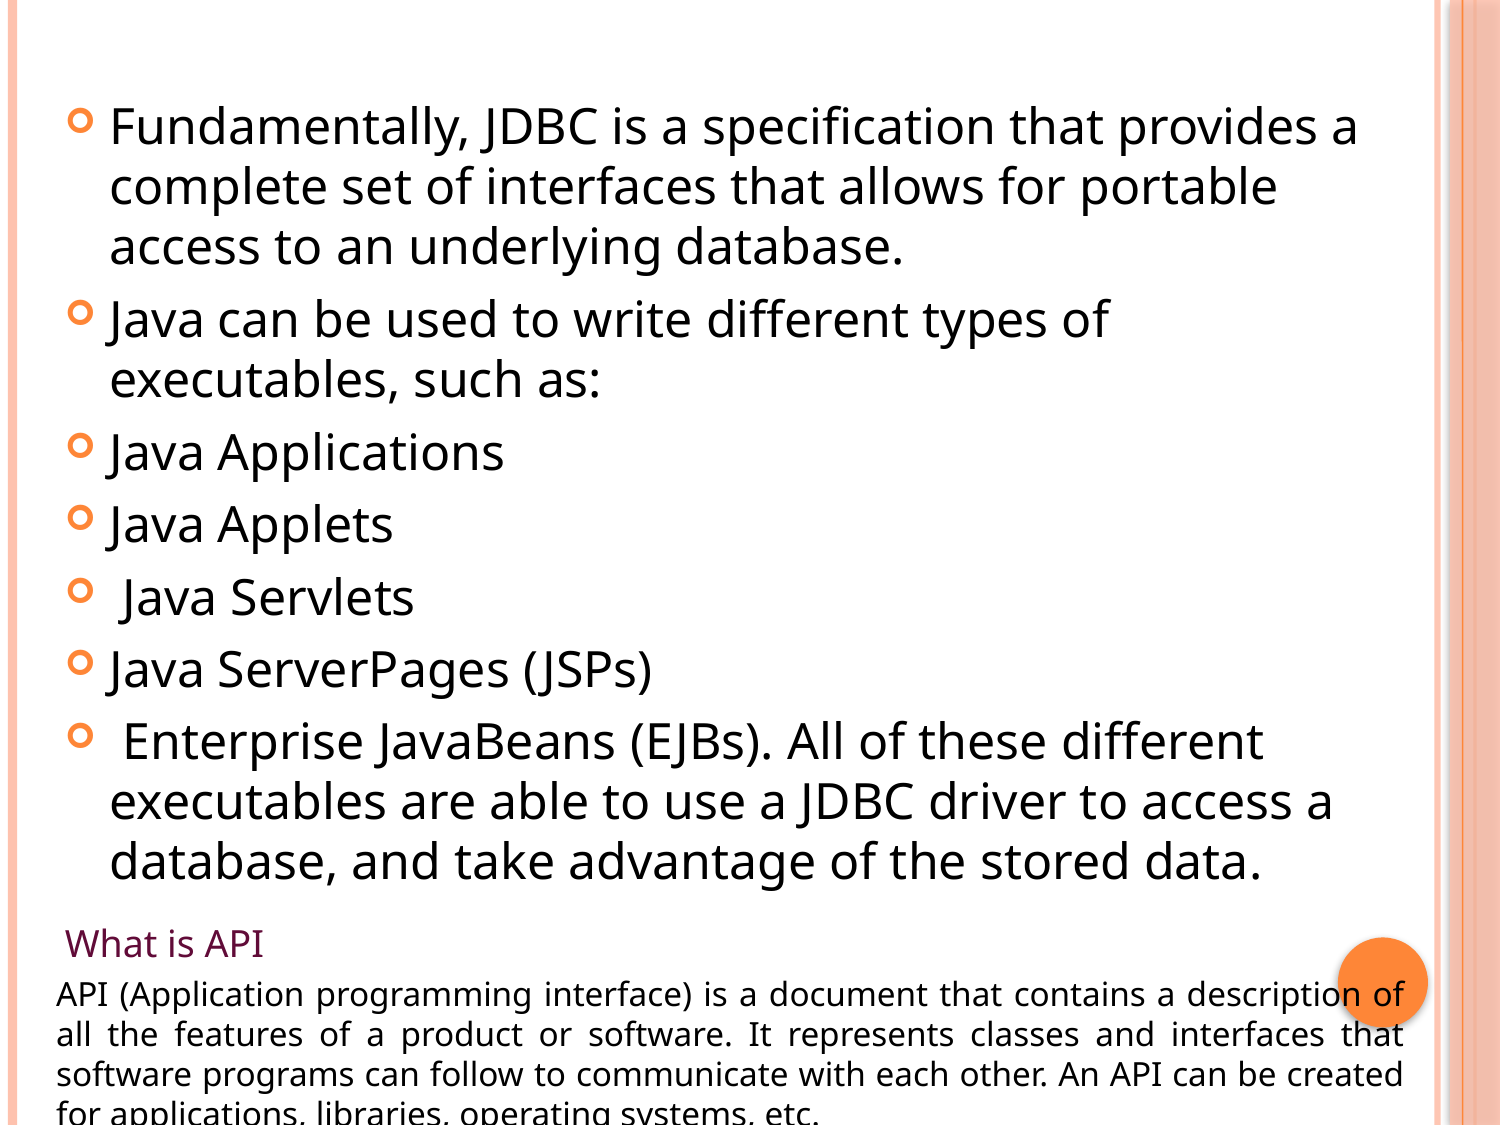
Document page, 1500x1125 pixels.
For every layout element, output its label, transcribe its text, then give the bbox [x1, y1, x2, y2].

text_box API (Application programming interface) is a document that contains a description of all the features of a product or software. It represents classes and interfaces that software programs can follow to communicate with each other. An API can be created for applications, libraries, operating systems, etc. [41, 966, 1422, 1125]
text_box What is API [49, 912, 800, 966]
list Fundamentally, JDBC is a specification that provides a complete set of interfaces that allows for portable access to an underlying database. Java can be used to write different types of executables, such as: Java Applications Java Applets Java Servlets Java ServerPages (JSPs) Enterprise JavaBeans (EJBs). All of these different executables are able to use a JDBC driver to access a database, and take advantage of the stored data. [50, 87, 1413, 966]
